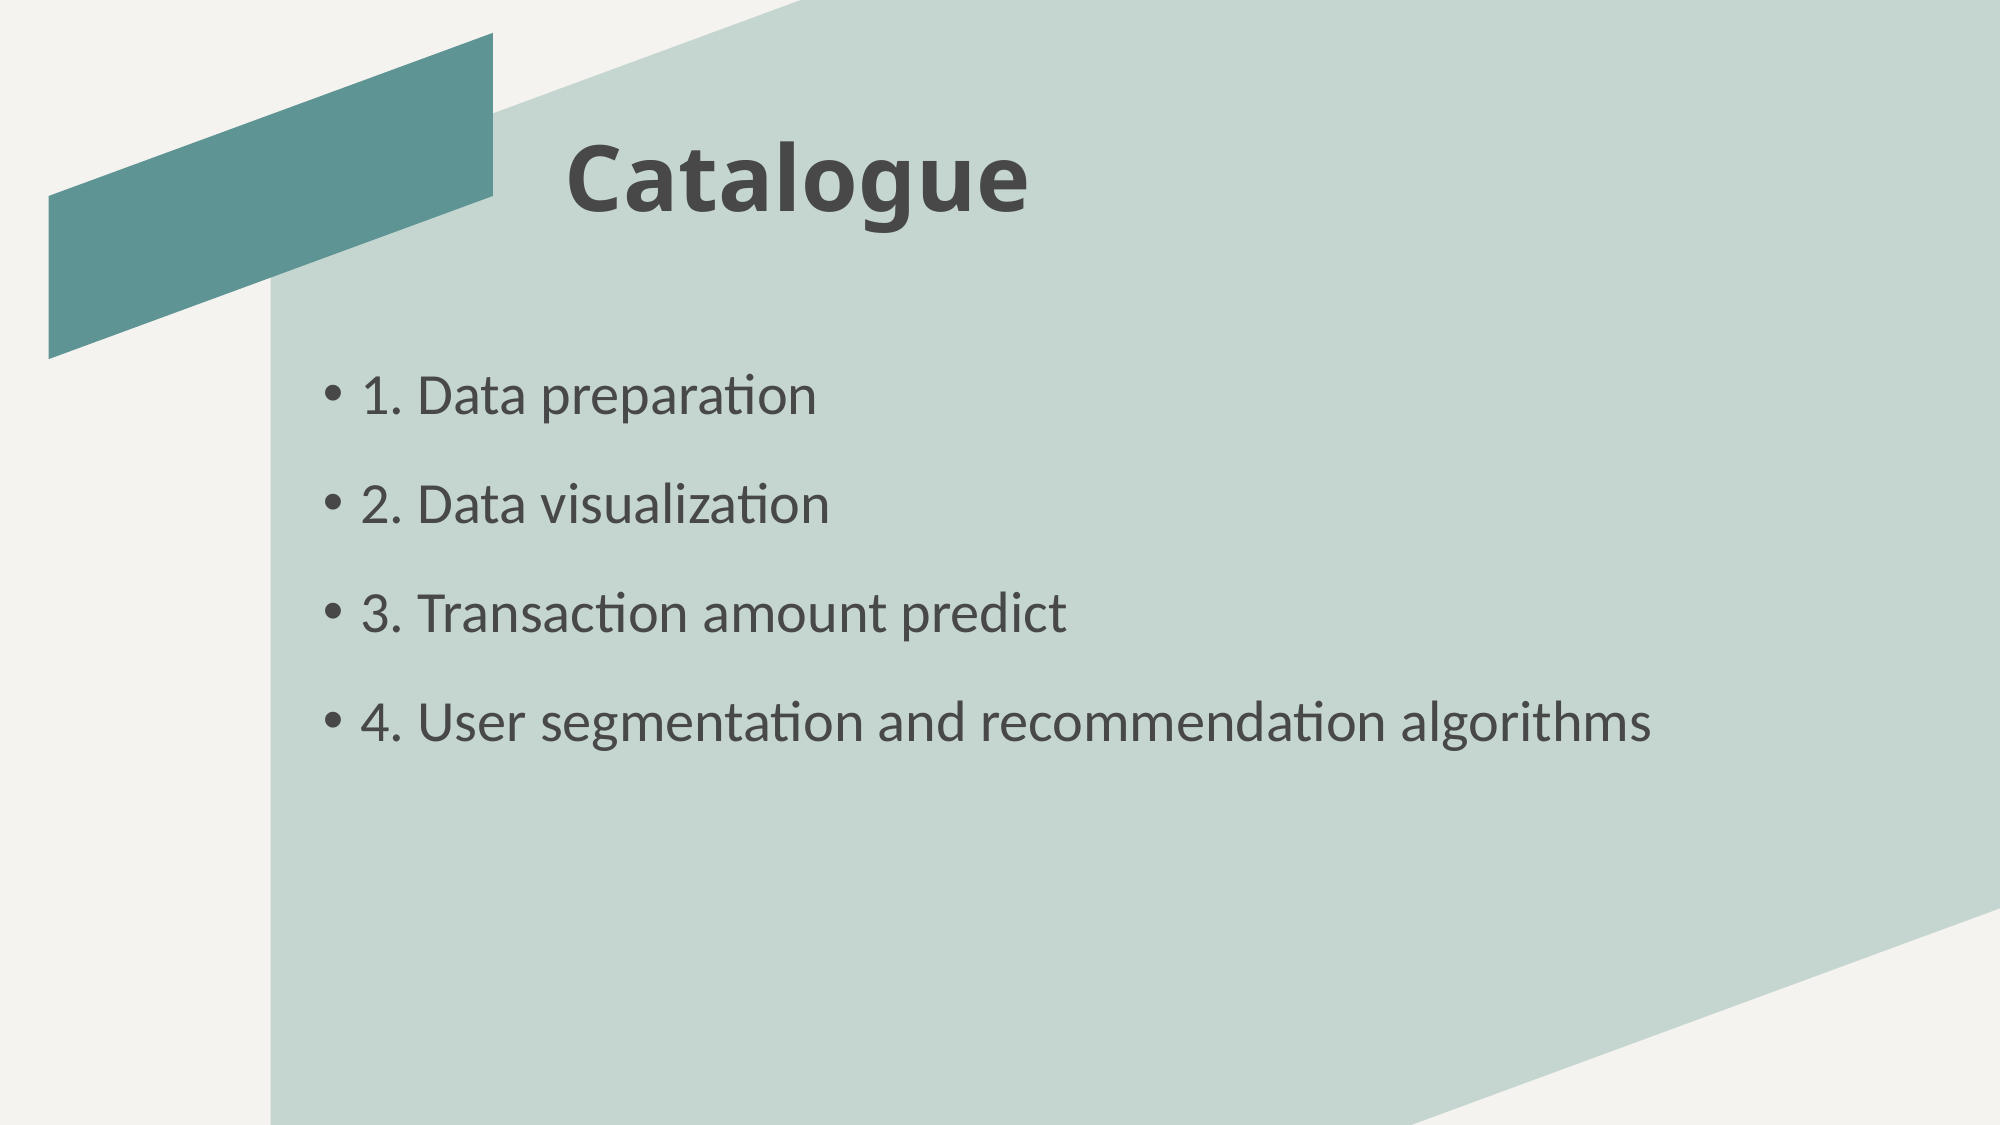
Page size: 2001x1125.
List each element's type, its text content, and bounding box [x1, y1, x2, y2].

list 1. Data preparation 2. Data visualization 3. Transaction amount predict 4. User segmentation and recommendation algorithms [307, 357, 1872, 879]
title Catalogue [549, 73, 1863, 291]
